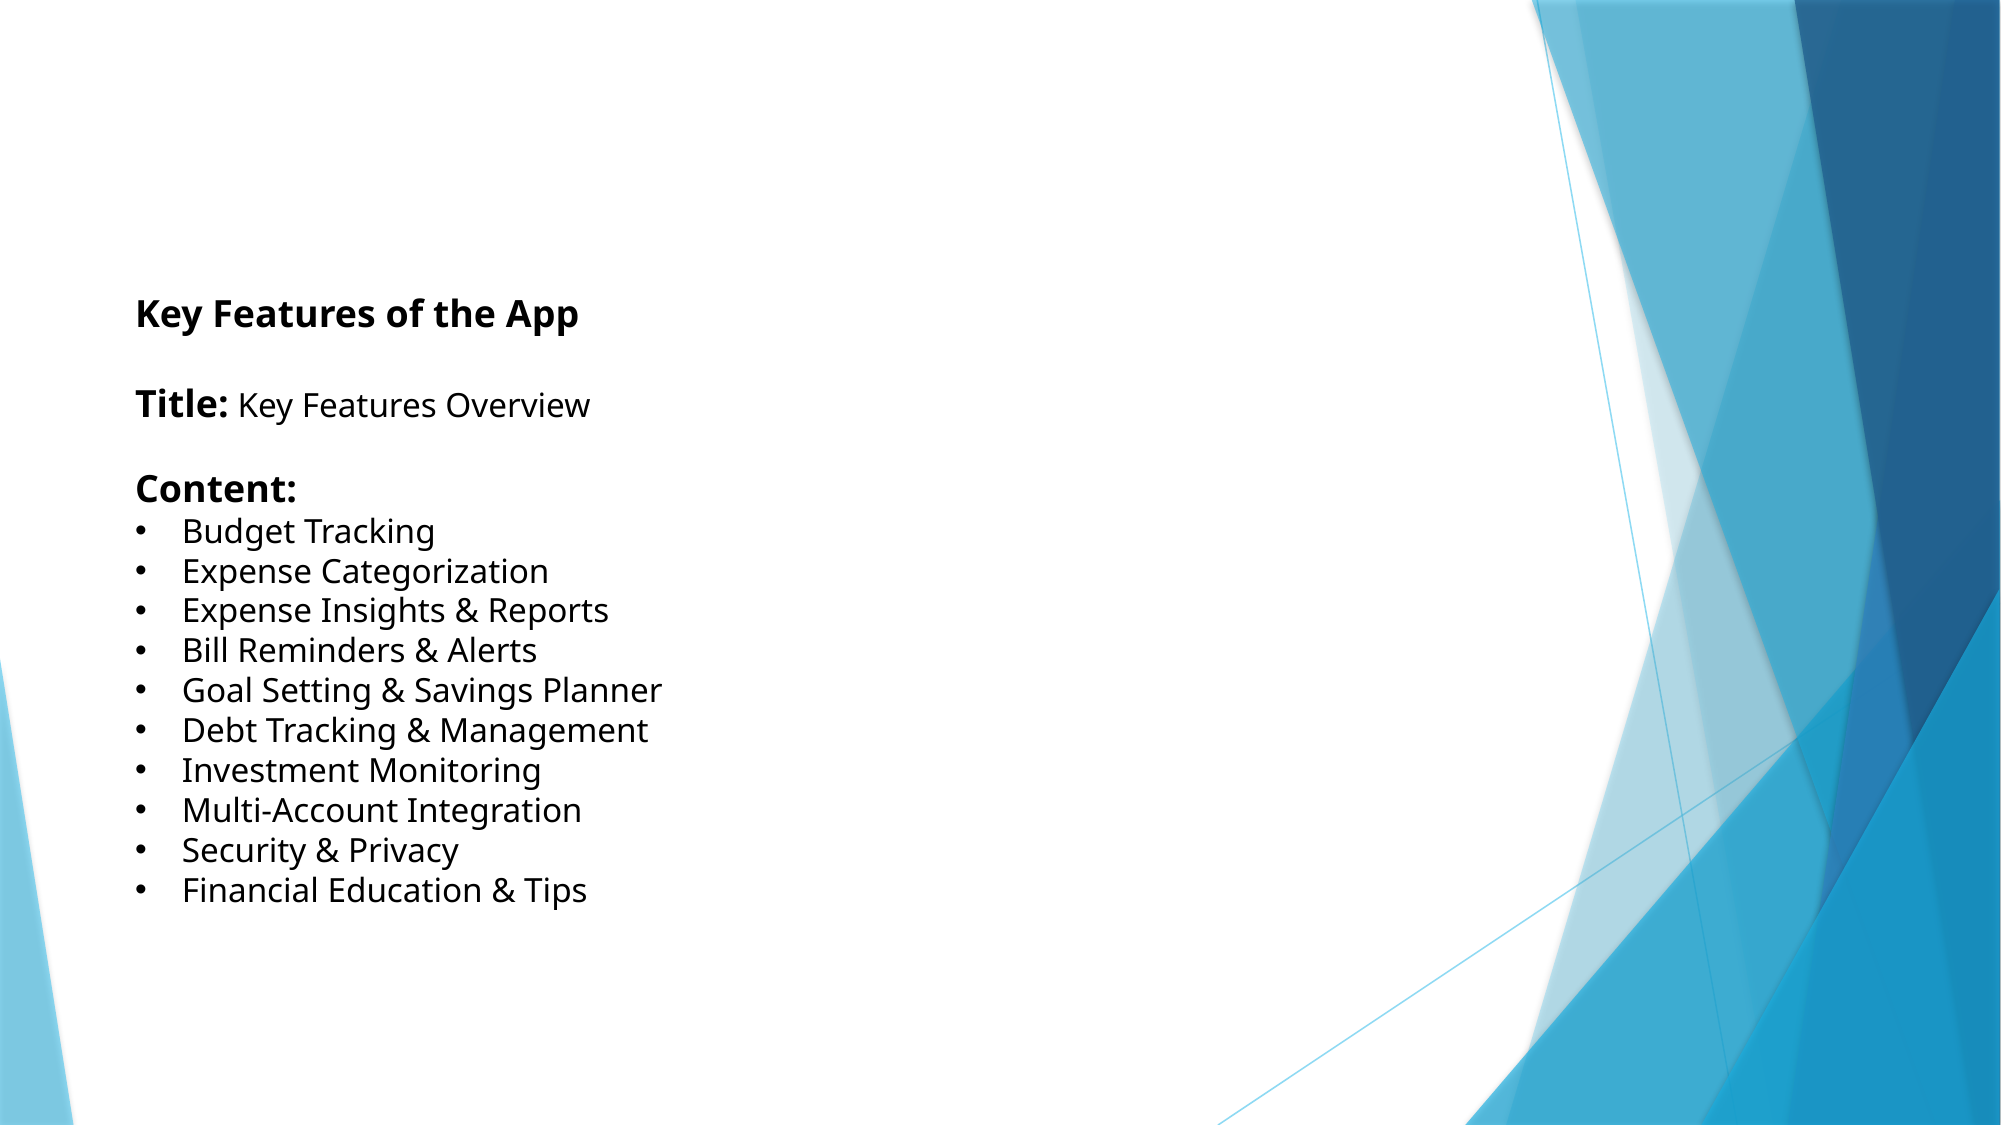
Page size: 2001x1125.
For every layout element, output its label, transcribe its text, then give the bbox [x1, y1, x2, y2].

text_box Key Features of the App Title: Key Features Overview Content: Budget Tracking Expense Categorization Expense Insights & Reports Bill Reminders & Alerts Goal Setting & Savings Planner Debt Tracking & Management Investment Monitoring Multi-Account Integration Security & Privacy Financial Education & Tips [120, 282, 1642, 1043]
